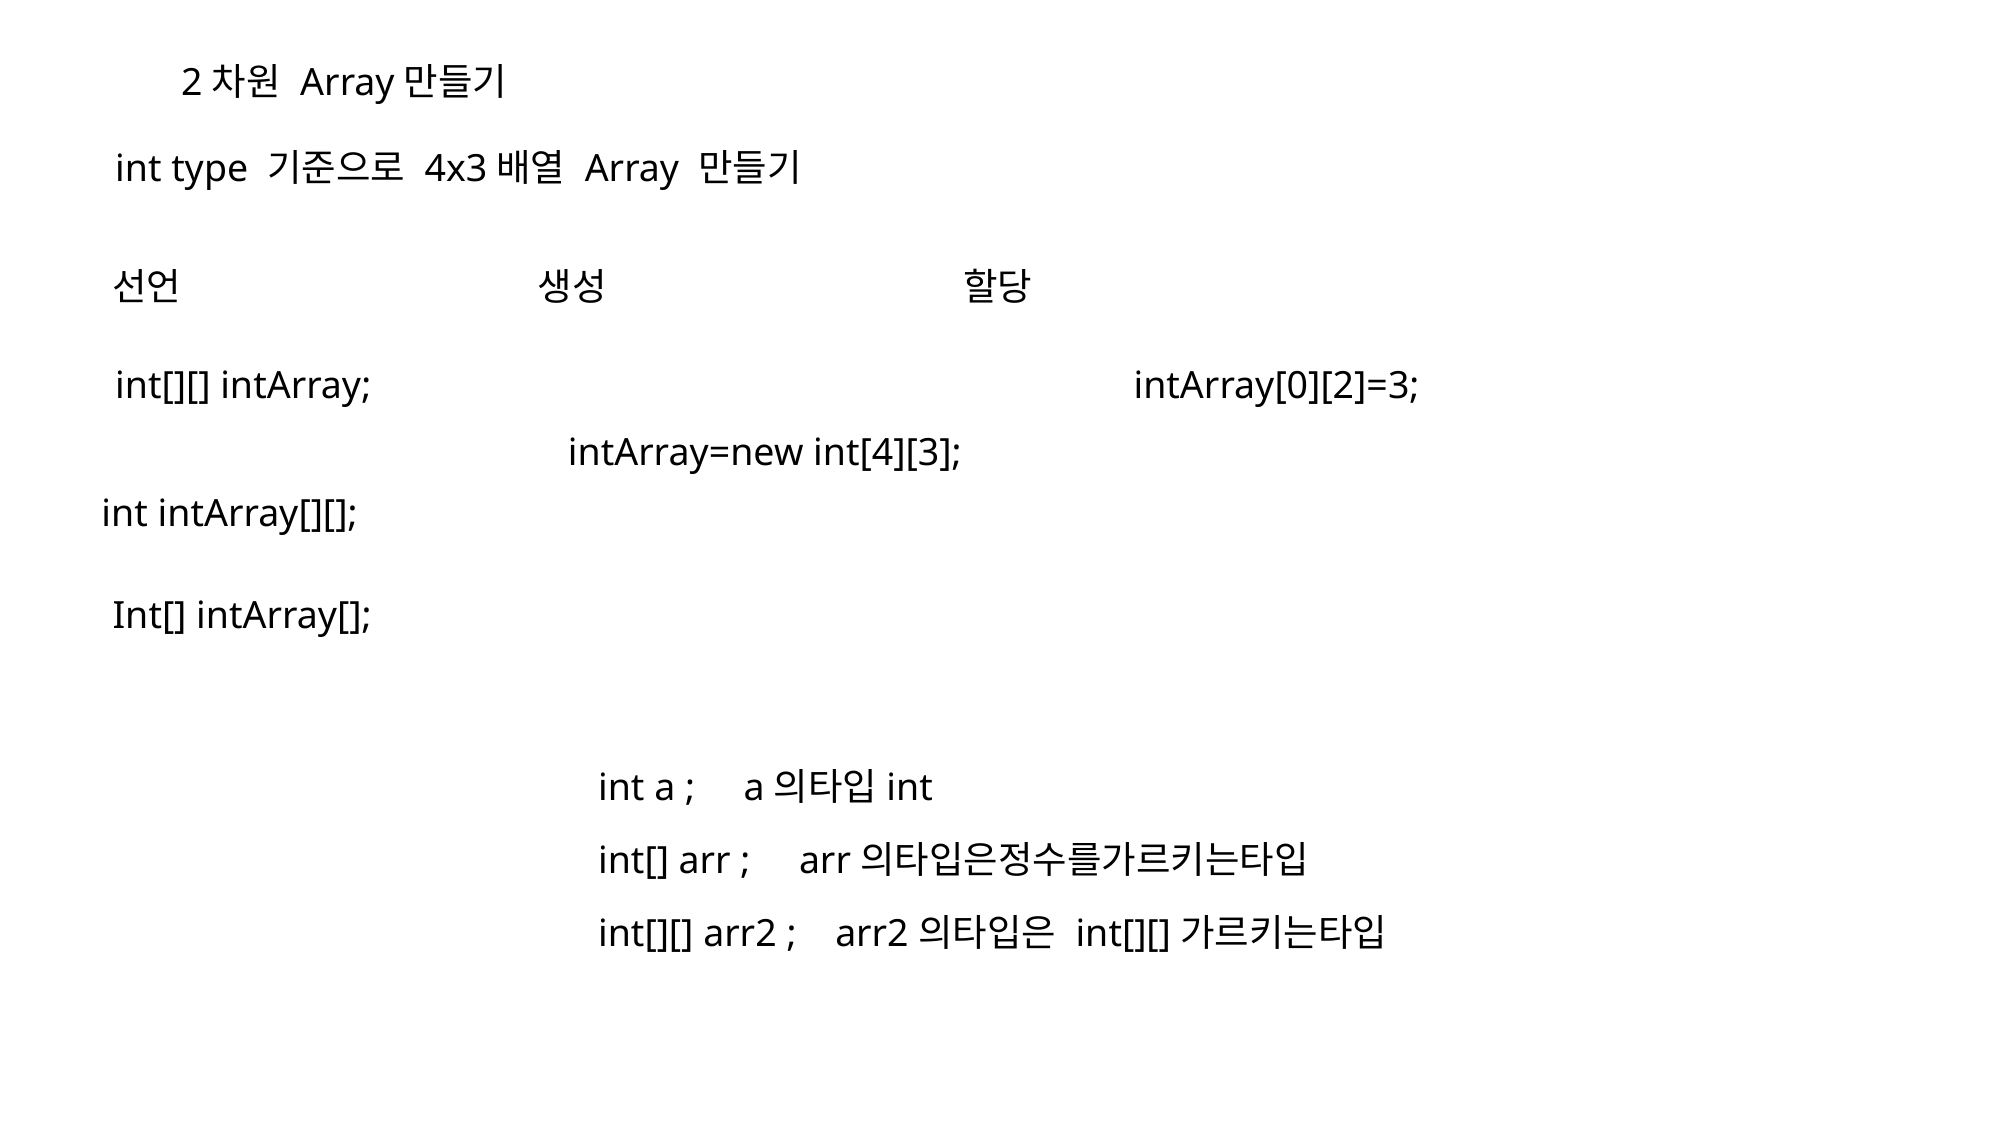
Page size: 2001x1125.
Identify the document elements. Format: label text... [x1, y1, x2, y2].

text_box Int[] intArray[]; [97, 583, 420, 644]
text_box int[] arr ; arr의타입은정수를가르키는타입 [583, 828, 1428, 889]
text_box int type 기준으로 4x3배열 Array 만들기 [100, 136, 1399, 196]
text_box intArray=new int[4][3]; [553, 421, 997, 481]
text_box int intArray[][]; [86, 481, 435, 542]
text_box int[][] arr2 ; arr2의타입은 int[][]가르키는타입 [583, 901, 1428, 962]
text_box 2차원 Array만들기 [166, 50, 1483, 111]
text_box int[][] intArray; [100, 353, 449, 414]
text_box int a ; a의타입int [583, 755, 1019, 816]
text_box intArray[0][2]=3; [1118, 353, 1445, 414]
text_box 선언 생성 할당 [97, 255, 1381, 316]
